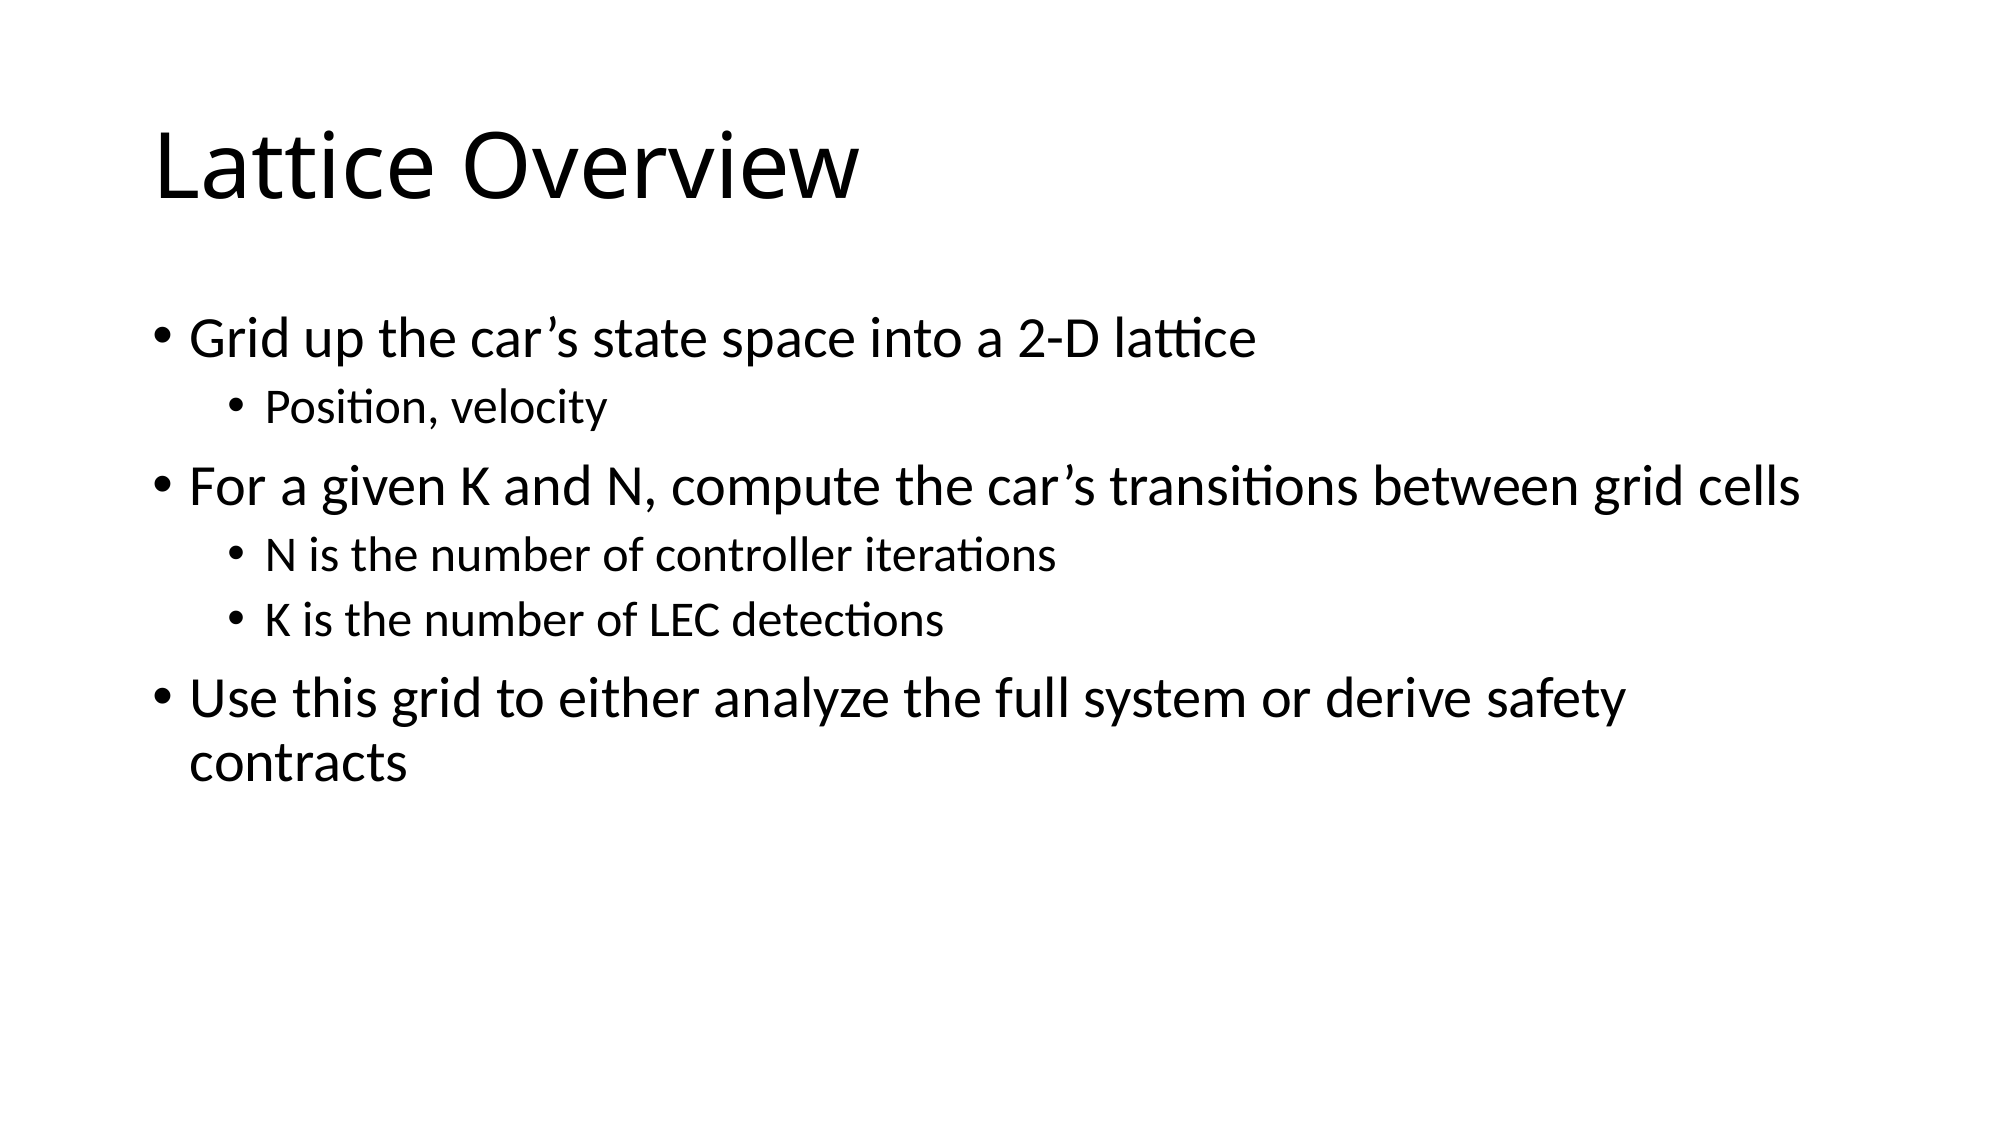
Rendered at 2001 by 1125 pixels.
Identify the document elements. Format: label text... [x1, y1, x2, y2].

title Lattice Overview [137, 59, 1863, 278]
list Grid up the car’s state space into a 2-D lattice Position, velocity For a given K and N, compute the car’s transitions between grid cells N is the number of controller iterations K is the number of LEC detections Use this grid to either analyze the full system or derive safety contracts [137, 299, 1863, 1014]
